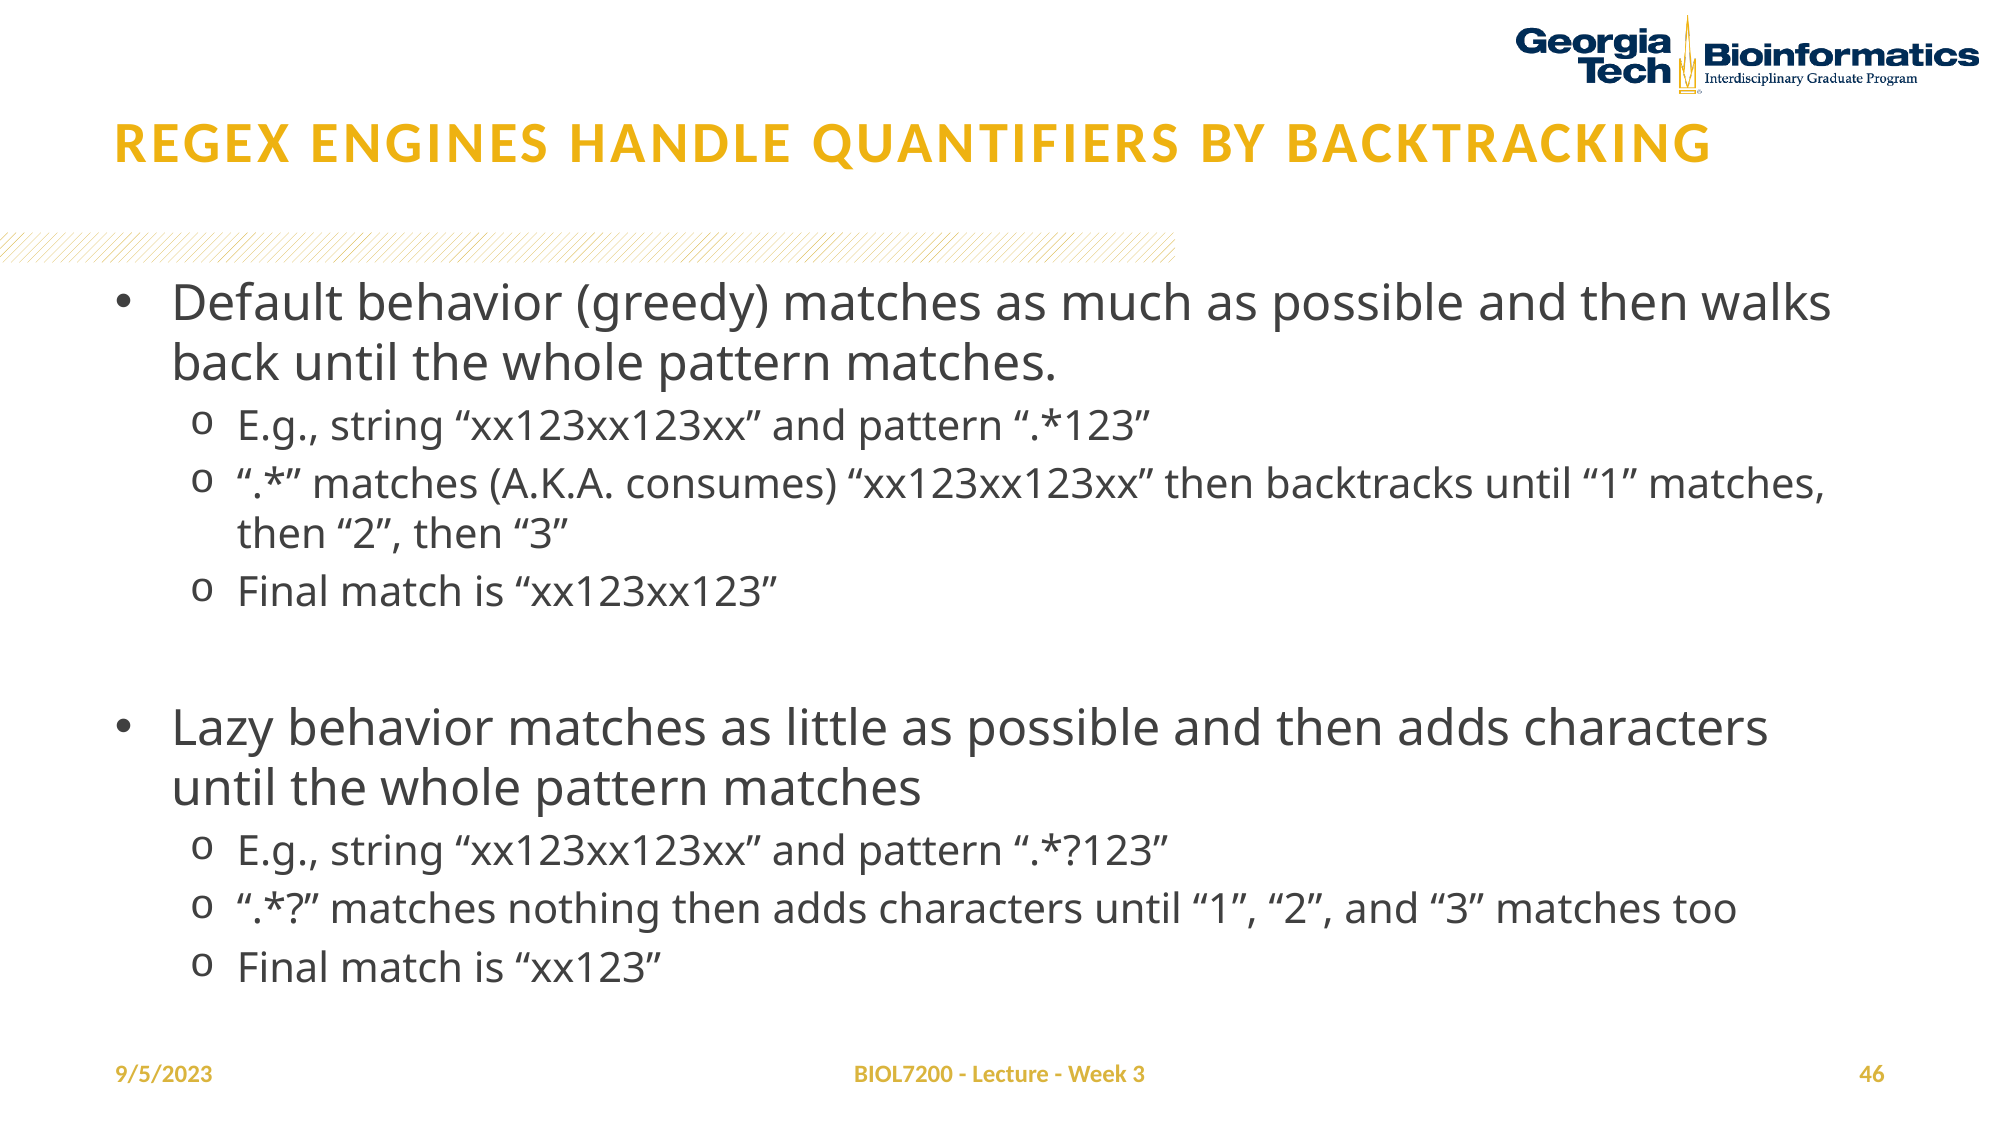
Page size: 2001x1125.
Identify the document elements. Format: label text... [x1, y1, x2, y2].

list Default behavior (greedy) matches as much as possible and then walks back until the whole pattern matches. E.g., string “xx123xx123xx” and pattern “.*123” “.*” matches (A.K.A. consumes) “xx123xx123xx” then backtracks until “1” matches, then “2”, then “3” Final match is “xx123xx123” Lazy behavior matches as little as possible and then adds characters until the whole pattern matches E.g., string “xx123xx123xx” and pattern “.*?123” “.*?” matches nothing then adds characters until “1”, “2”, and “3” matches too Final match is “xx123” [99, 262, 1900, 1005]
picture [1516, 15, 1979, 94]
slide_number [99, 1042, 567, 1103]
slide_number 46 [1433, 1042, 1900, 1103]
footer BIOL7200 - Lecture - Week 3 [683, 1042, 1317, 1103]
title Regex engines handle quantifiers by backtracking [99, 45, 1900, 233]
